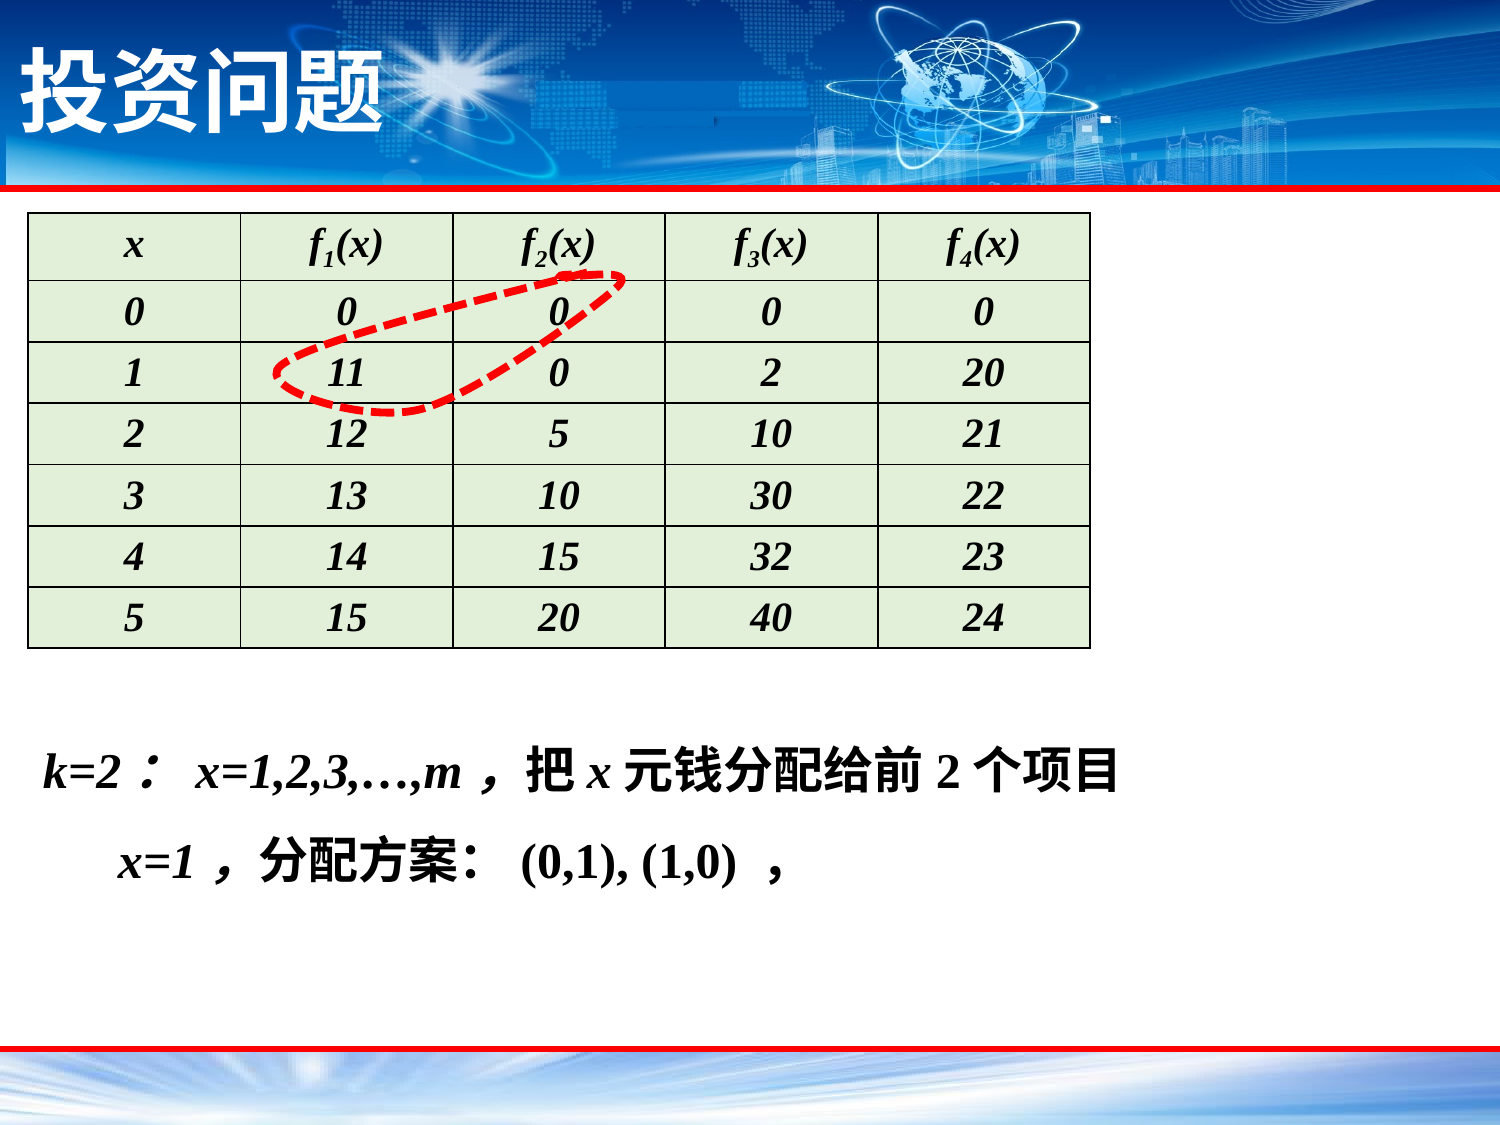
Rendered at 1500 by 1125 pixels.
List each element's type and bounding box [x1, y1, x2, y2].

table_header [666, 214, 877, 280]
table_cell [29, 527, 240, 586]
table_cell [241, 527, 452, 586]
table_cell [879, 527, 1089, 586]
table_cell [29, 588, 240, 647]
table_header [879, 214, 1089, 280]
table_header [454, 214, 664, 280]
table_cell [879, 343, 1089, 402]
text_box [275, 271, 623, 414]
table_cell [879, 588, 1089, 647]
picture [0, 0, 1500, 185]
table_header [241, 214, 452, 280]
table_cell [666, 465, 877, 525]
table_cell [29, 343, 240, 402]
table_cell [879, 465, 1089, 525]
title [3, 2, 1500, 189]
table_cell [454, 465, 664, 525]
picture [0, 1052, 1500, 1125]
table_cell [454, 404, 664, 464]
table_cell [29, 465, 240, 525]
table_cell [454, 343, 664, 402]
table_cell [454, 588, 664, 647]
table_cell [454, 527, 664, 586]
table_cell [241, 281, 452, 341]
table_cell [666, 343, 877, 402]
table_cell [29, 404, 240, 464]
table_cell [29, 281, 240, 341]
table_cell [241, 404, 452, 464]
table_cell [879, 404, 1089, 464]
table_cell [879, 281, 1089, 341]
table_cell [666, 527, 877, 586]
table_cell [241, 343, 325, 402]
table_cell [666, 588, 877, 647]
table_header [29, 214, 240, 280]
table_cell [241, 465, 452, 525]
table_cell [666, 404, 877, 464]
table_cell [454, 281, 545, 305]
table_cell [666, 281, 877, 341]
table_cell [241, 588, 452, 647]
table_cell [550, 281, 664, 341]
